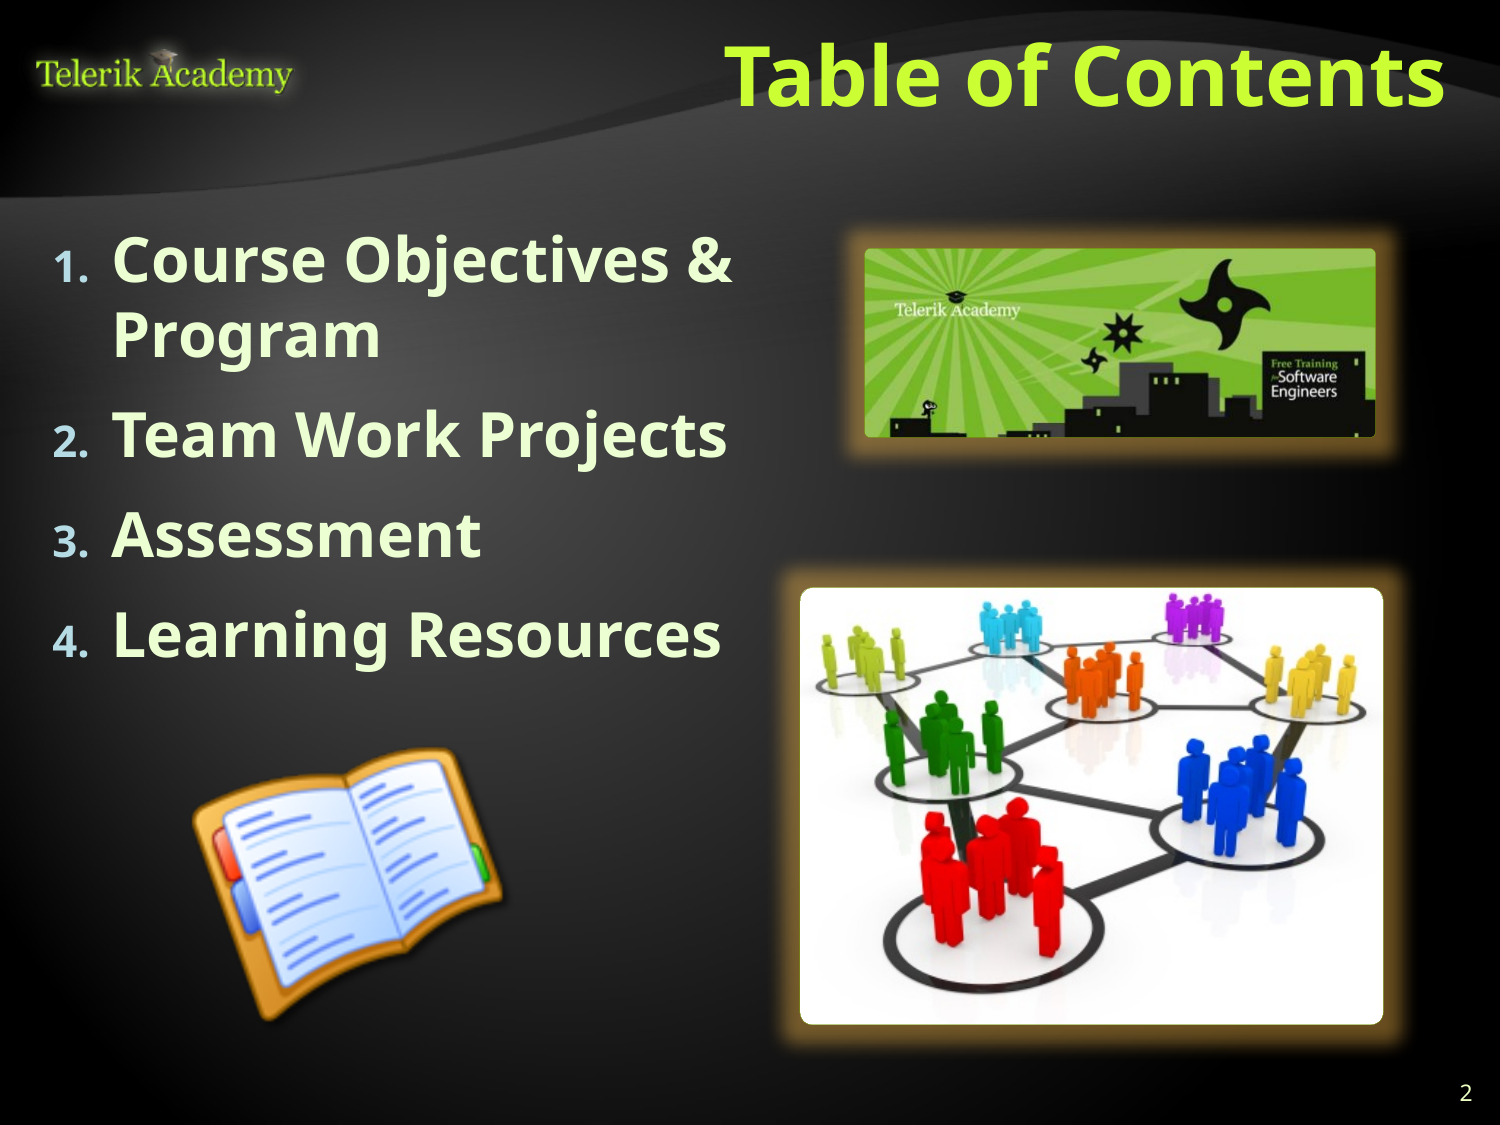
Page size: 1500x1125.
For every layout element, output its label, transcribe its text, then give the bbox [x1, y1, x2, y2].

title Table of Contents [300, 12, 1463, 150]
list http://academy.telerik.com [852, 235, 1391, 453]
list http://academy.telerik.com [786, 573, 1398, 1040]
picture [0, 0, 1500, 1125]
list Course Objectives & Program Team Work Projects Assessment Learning Resources [37, 212, 1463, 1088]
slide_number 2 [1412, 1074, 1488, 1113]
